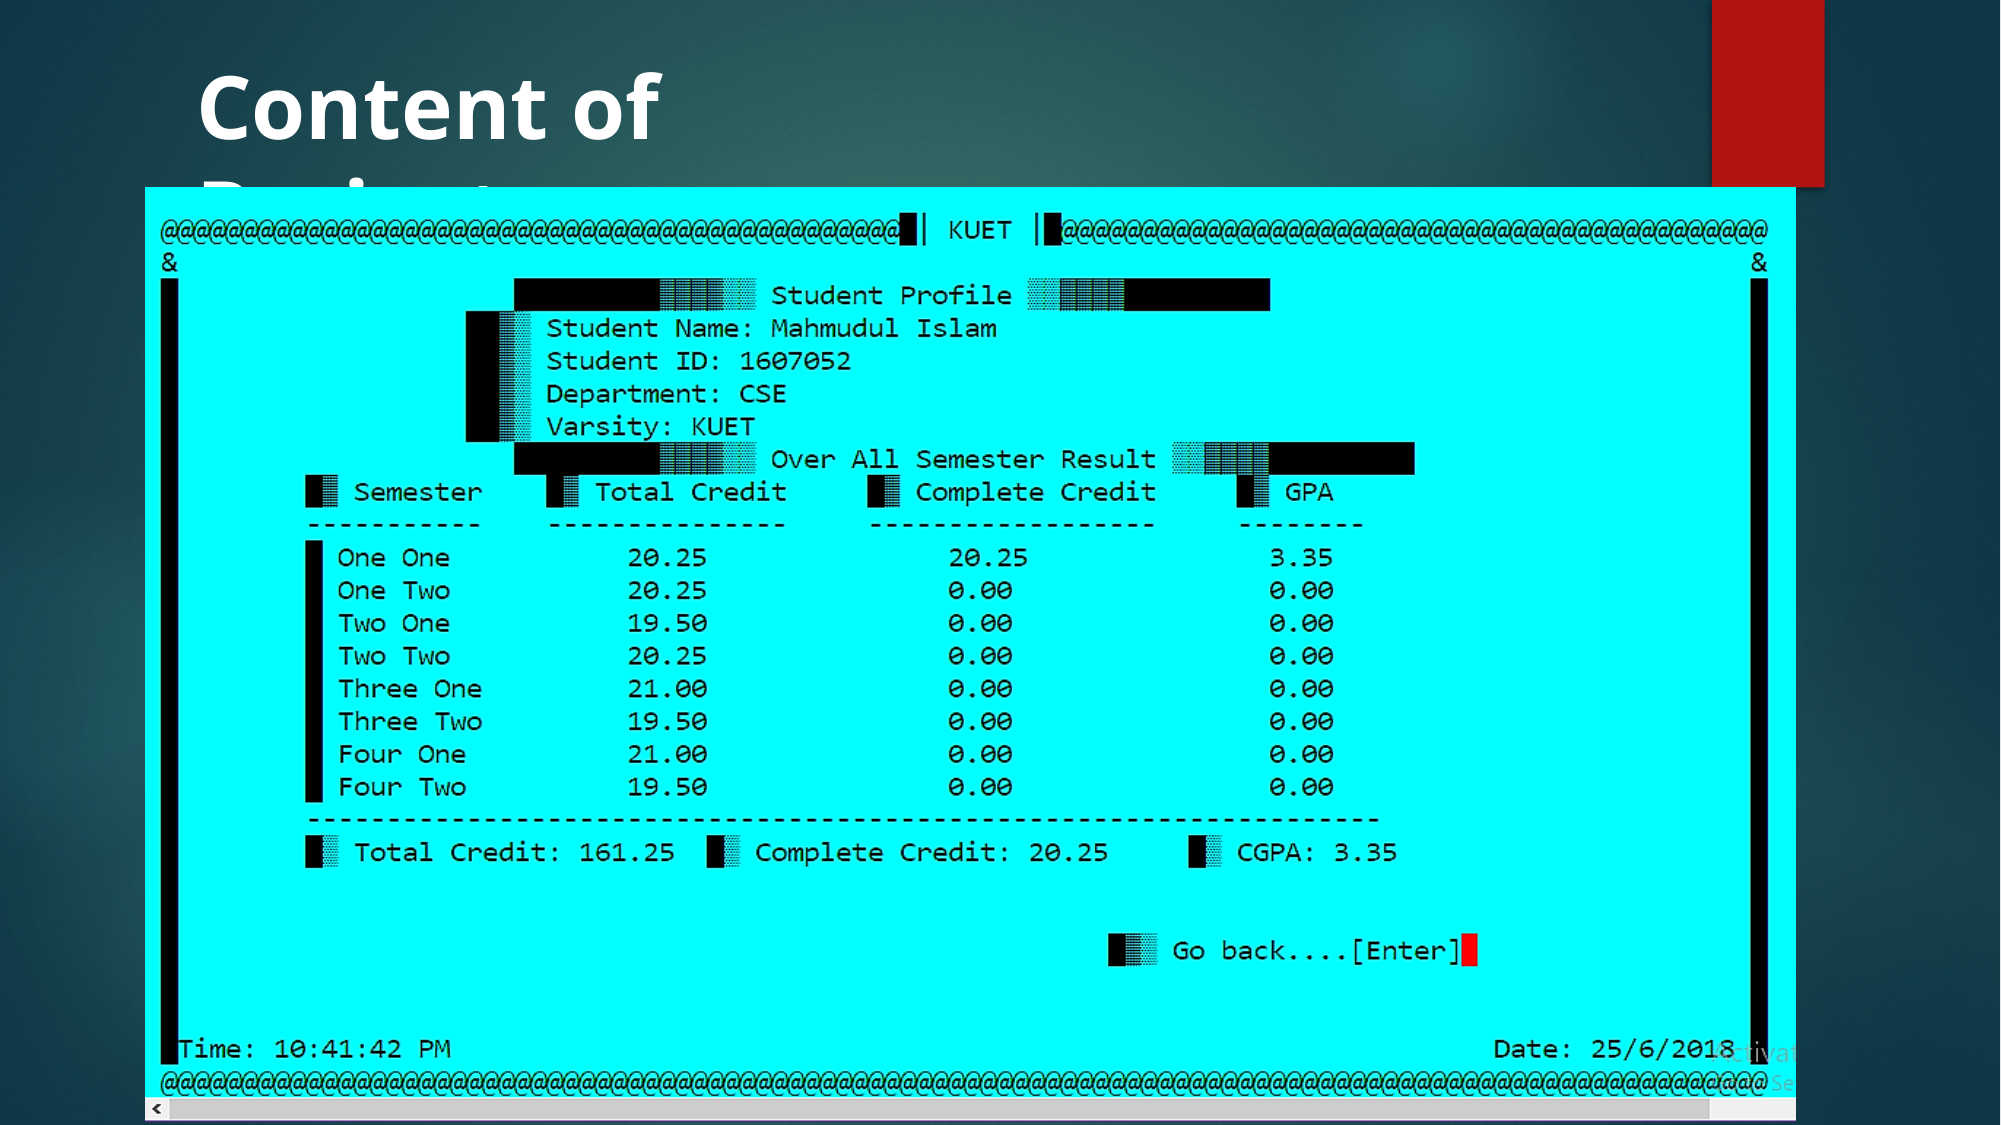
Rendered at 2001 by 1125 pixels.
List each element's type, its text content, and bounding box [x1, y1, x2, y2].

title Content of Project [181, 44, 999, 187]
picture [0, 0, 1796, 1125]
